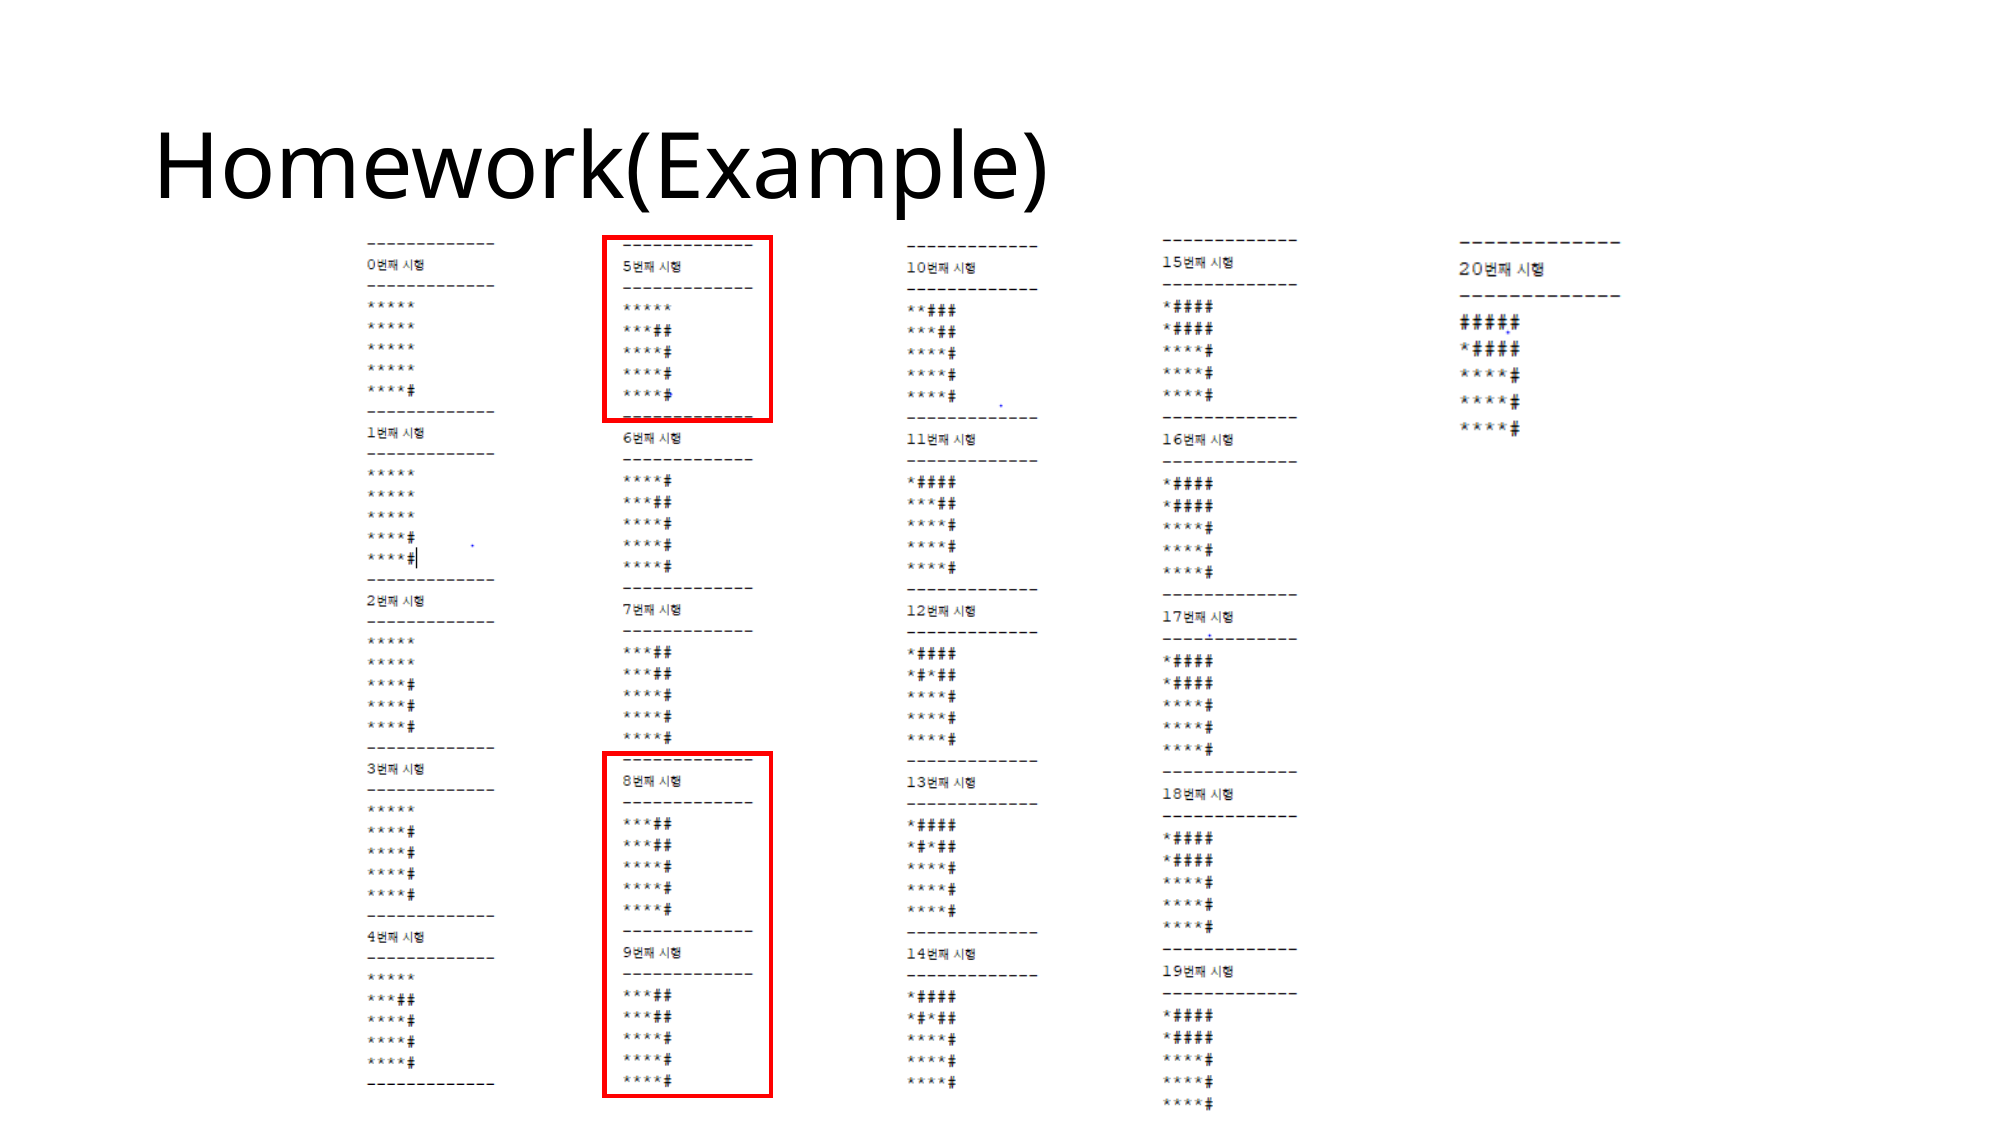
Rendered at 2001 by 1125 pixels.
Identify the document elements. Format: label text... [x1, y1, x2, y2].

picture [612, 236, 793, 1096]
text_box [604, 237, 612, 421]
title Homework(Example) [137, 59, 1863, 278]
picture [359, 236, 571, 1085]
picture [896, 236, 1064, 1095]
picture [1154, 236, 1344, 1117]
picture [1454, 236, 1650, 457]
text_box [604, 752, 772, 1097]
